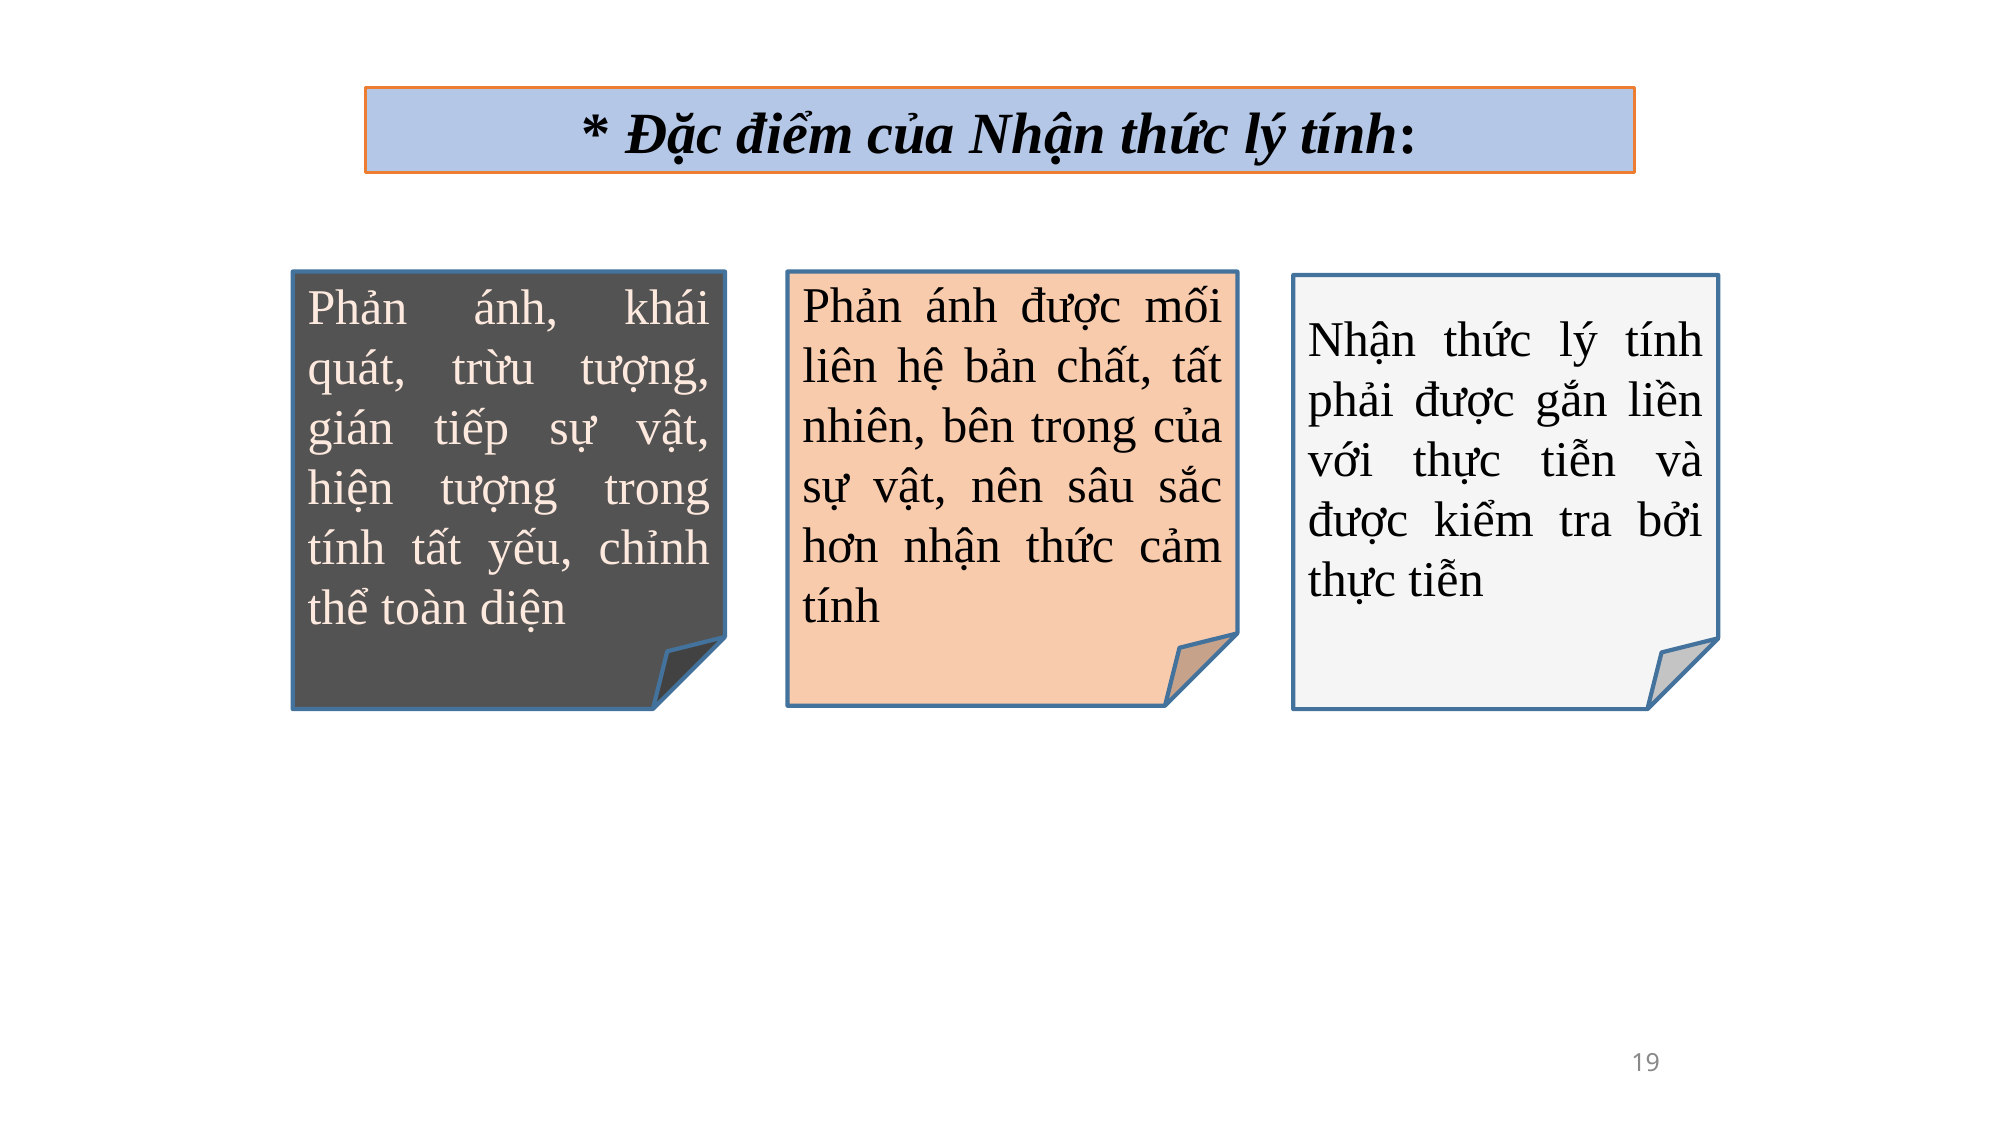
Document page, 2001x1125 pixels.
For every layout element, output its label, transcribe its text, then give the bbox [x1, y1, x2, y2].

slide_number 19 [1325, 1024, 1675, 1103]
text_box * Đặc điểm của Nhận thức lý tính: [365, 87, 1635, 173]
text_box Phản ánh, khái quát, trừu tượng, gián tiếp sự vật, hiện tượng trong tính tất yếu, chỉnh thể toàn diện [290, 269, 728, 712]
text_box Phản ánh được mối liên hệ bản chất, tất nhiên, bên trong của sự vật, nên sâu sắc hơn nhận thức cảm tính [785, 269, 1240, 708]
text_box Nhận thức lý tính phải được gắn liền với thực tiễn và được kiểm tra bởi thực tiễn [1291, 272, 1721, 712]
